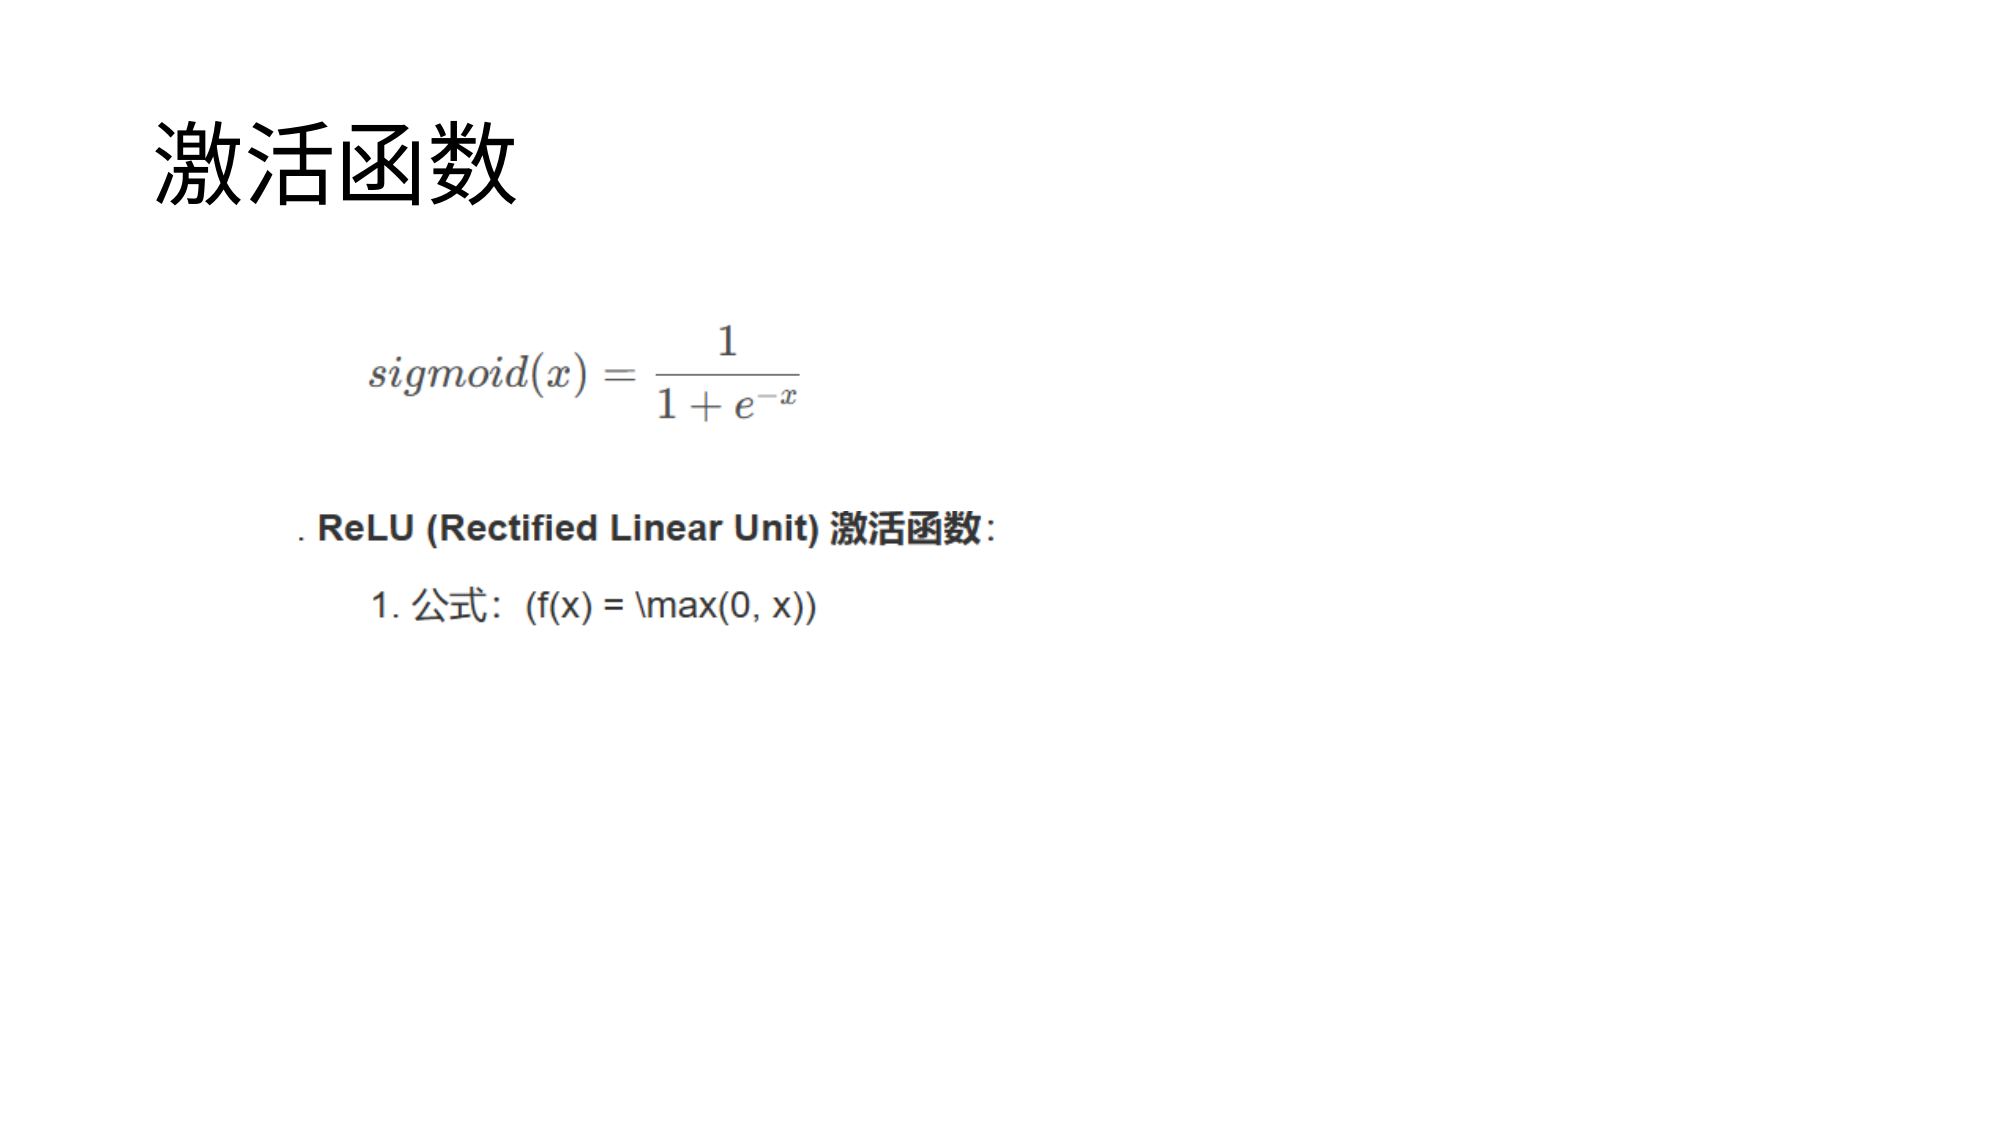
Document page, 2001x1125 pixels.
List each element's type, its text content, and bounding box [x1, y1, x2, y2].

picture [146, 299, 1166, 511]
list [298, 510, 2000, 647]
title 激活函数 [137, 59, 1863, 278]
